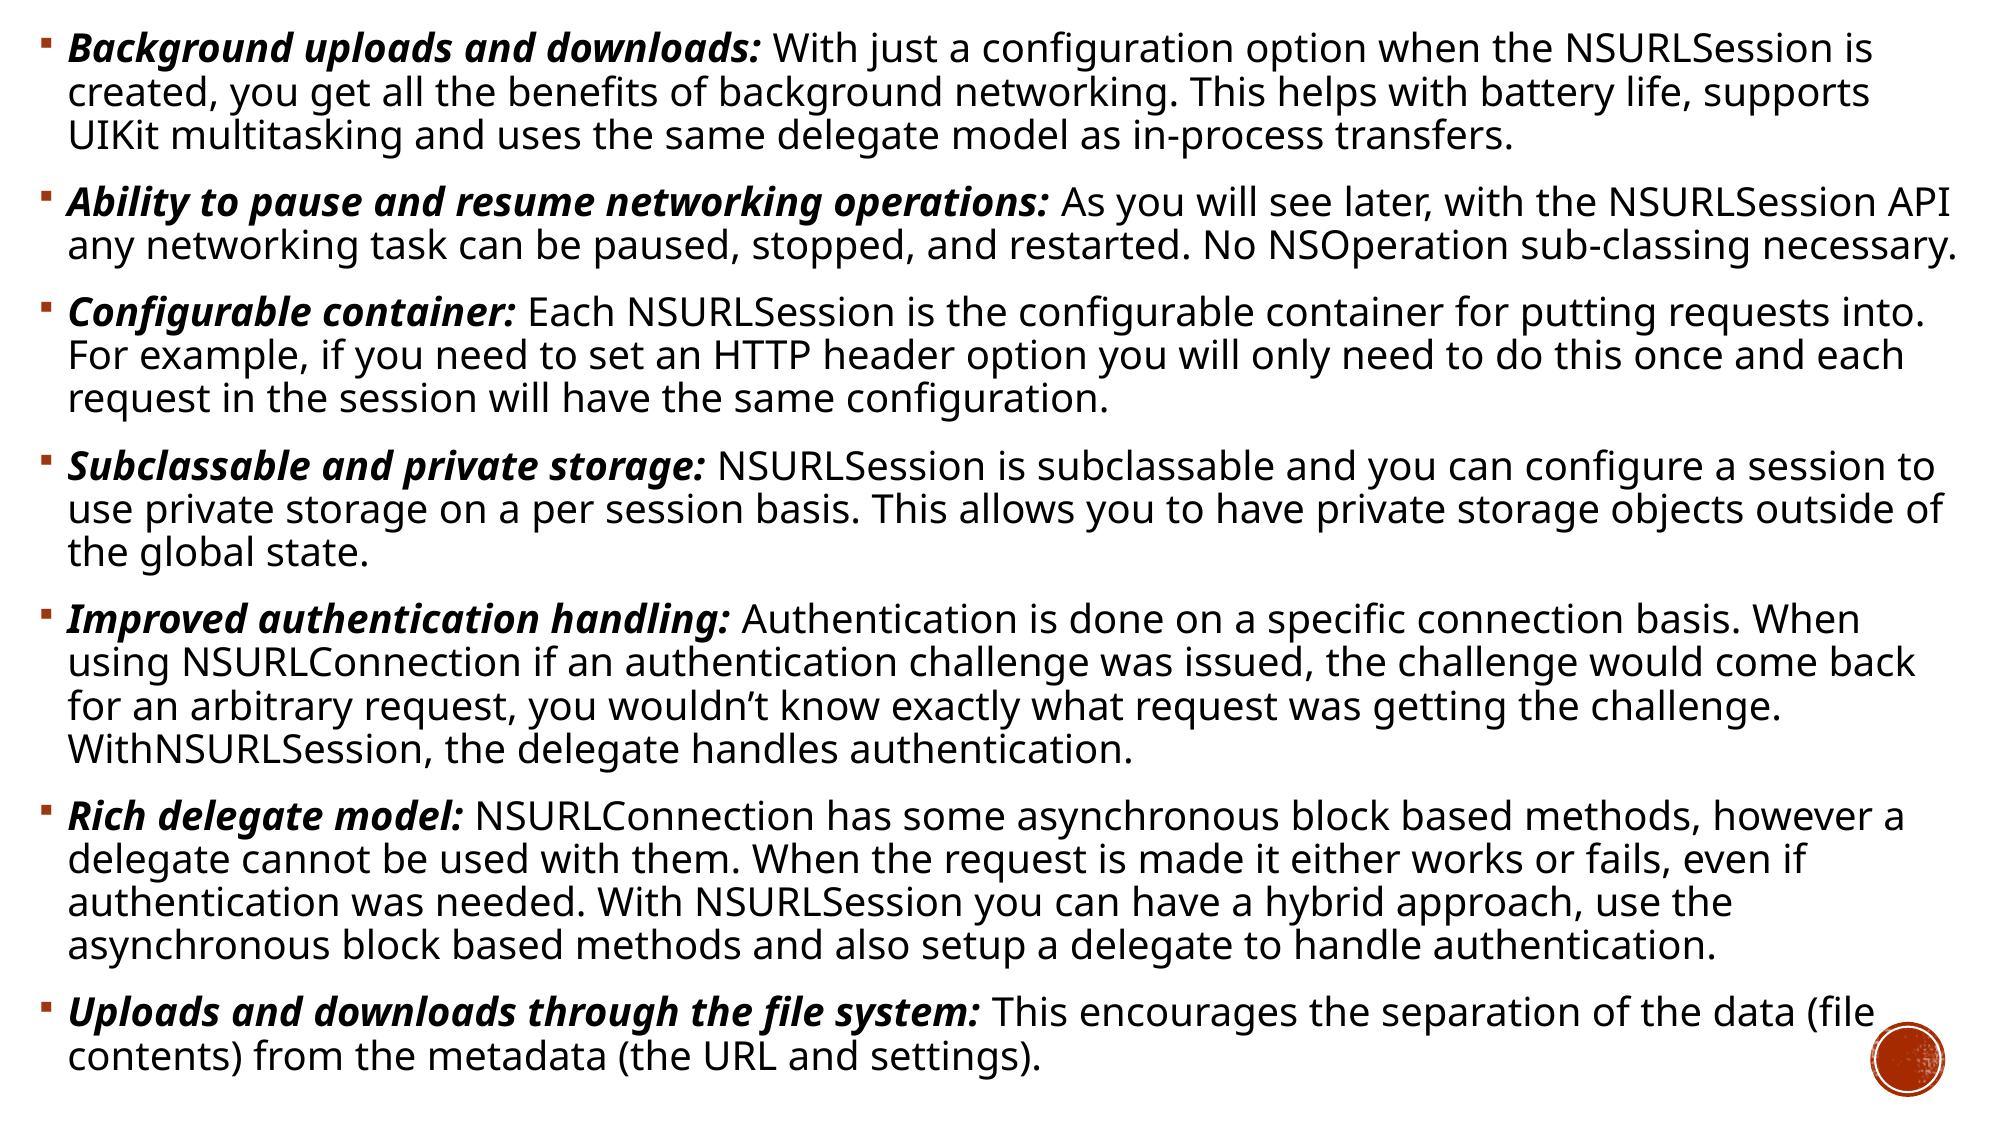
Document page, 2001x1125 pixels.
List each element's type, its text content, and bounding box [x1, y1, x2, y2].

list Background uploads and downloads: With just a configuration option when the NSURLSession is created, you get all the benefits of background networking. This helps with battery life, supports UIKit multitasking and uses the same delegate model as in-process transfers. Ability to pause and resume networking operations: As you will see later, with the NSURLSession API any networking task can be paused, stopped, and restarted. No NSOperation sub-classing necessary. Configurable container: Each NSURLSession is the configurable container for putting requests into. For example, if you need to set an HTTP header option you will only need to do this once and each request in the session will have the same configuration. Subclassable and private storage: NSURLSession is subclassable and you can configure a session to use private storage on a per session basis. This allows you to have private storage objects outside of the global state. Improved authentication handling: Authentication is done on a specific connection basis. When using NSURLConnection if an authentication challenge was issued, the challenge would come back for an arbitrary request, you wouldn’t know exactly what request was getting the challenge. WithNSURLSession, the delegate handles authentication. Rich delegate model: NSURLConnection has some asynchronous block based methods, however a delegate cannot be used with them. When the request is made it either works or fails, even if authentication was needed. With NSURLSession you can have a hybrid approach, use the asynchronous block based methods and also setup a delegate to handle authentication. Uploads and downloads through the file system: This encourages the separation of the data (file contents) from the metadata (the URL and settings). [23, 20, 1988, 1125]
